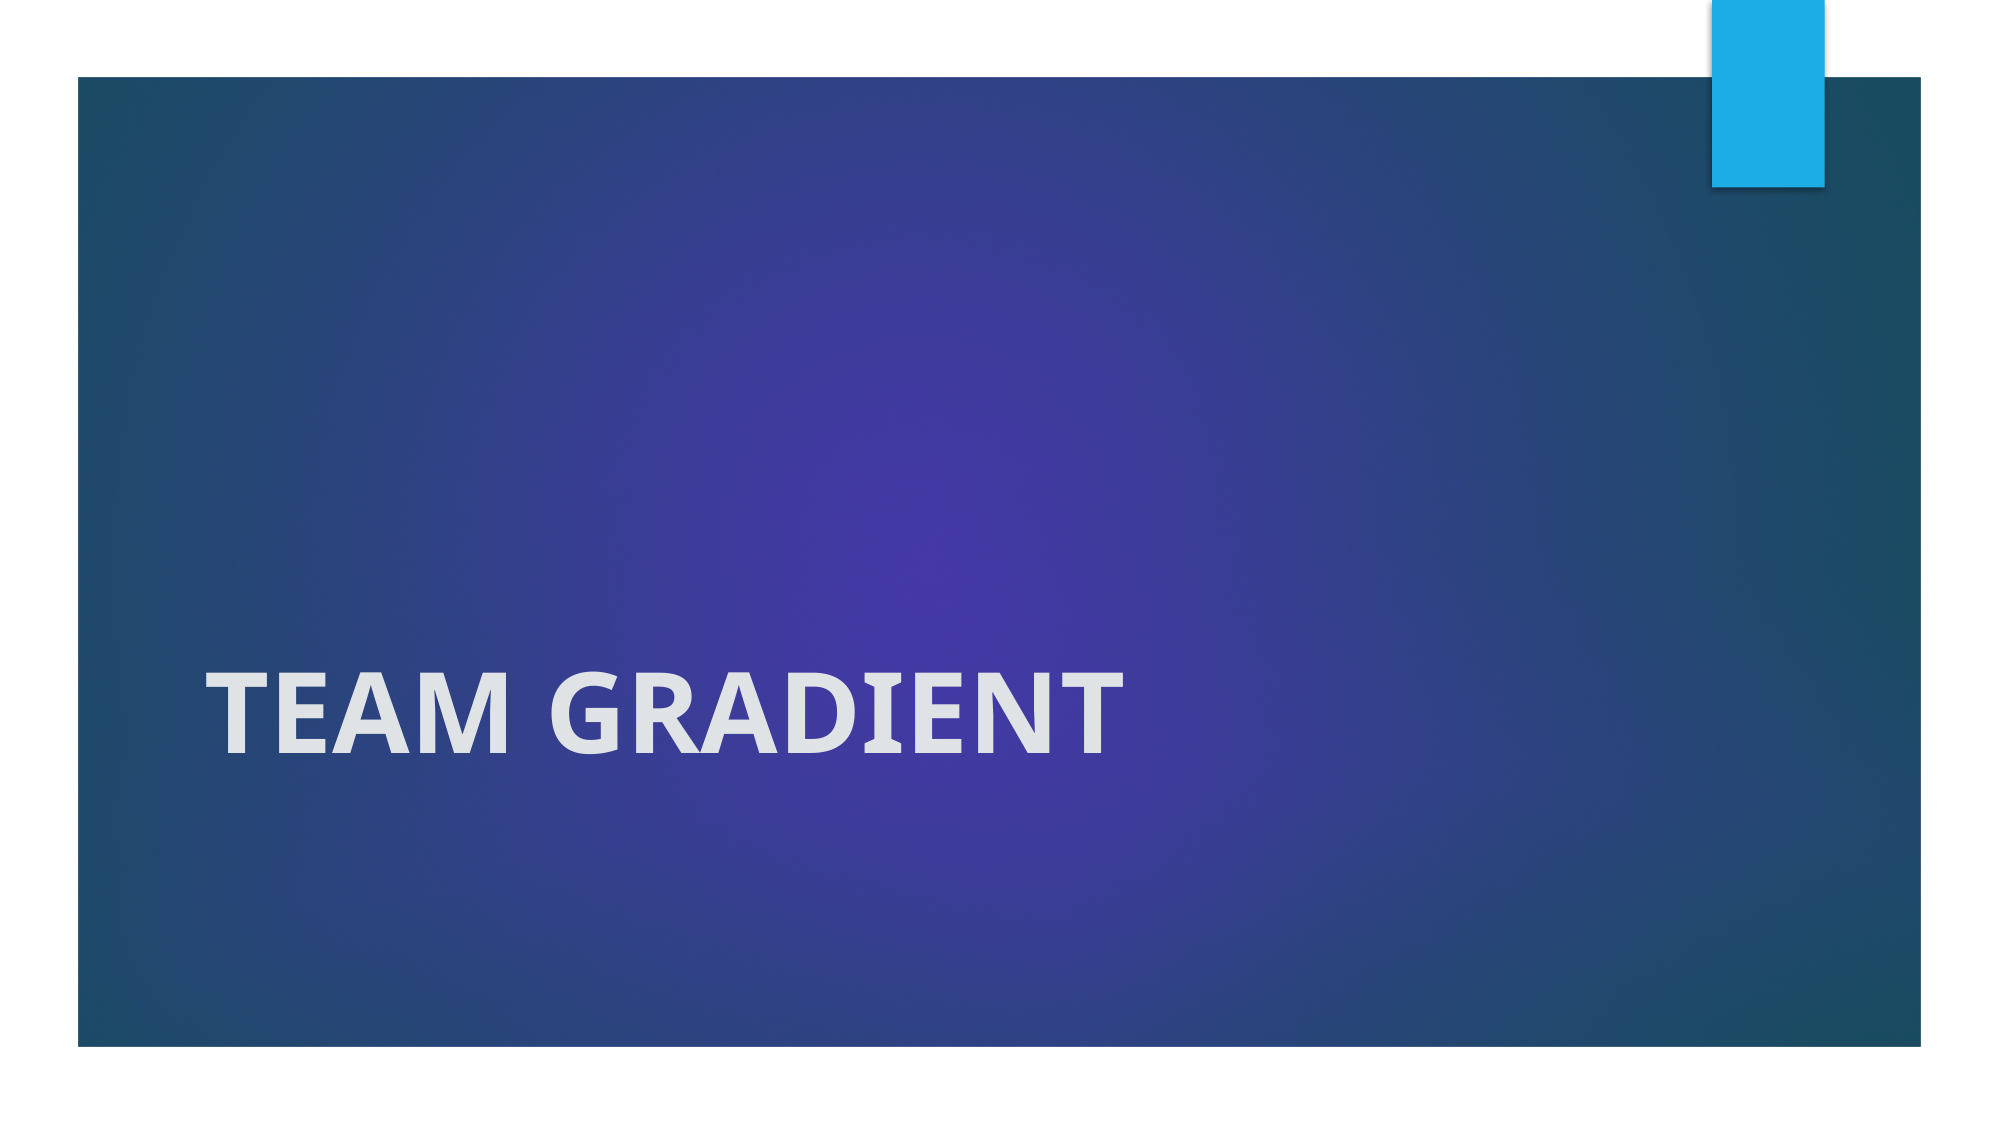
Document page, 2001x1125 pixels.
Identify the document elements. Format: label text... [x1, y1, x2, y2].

title TEAM GRADIENT [189, 344, 1638, 784]
